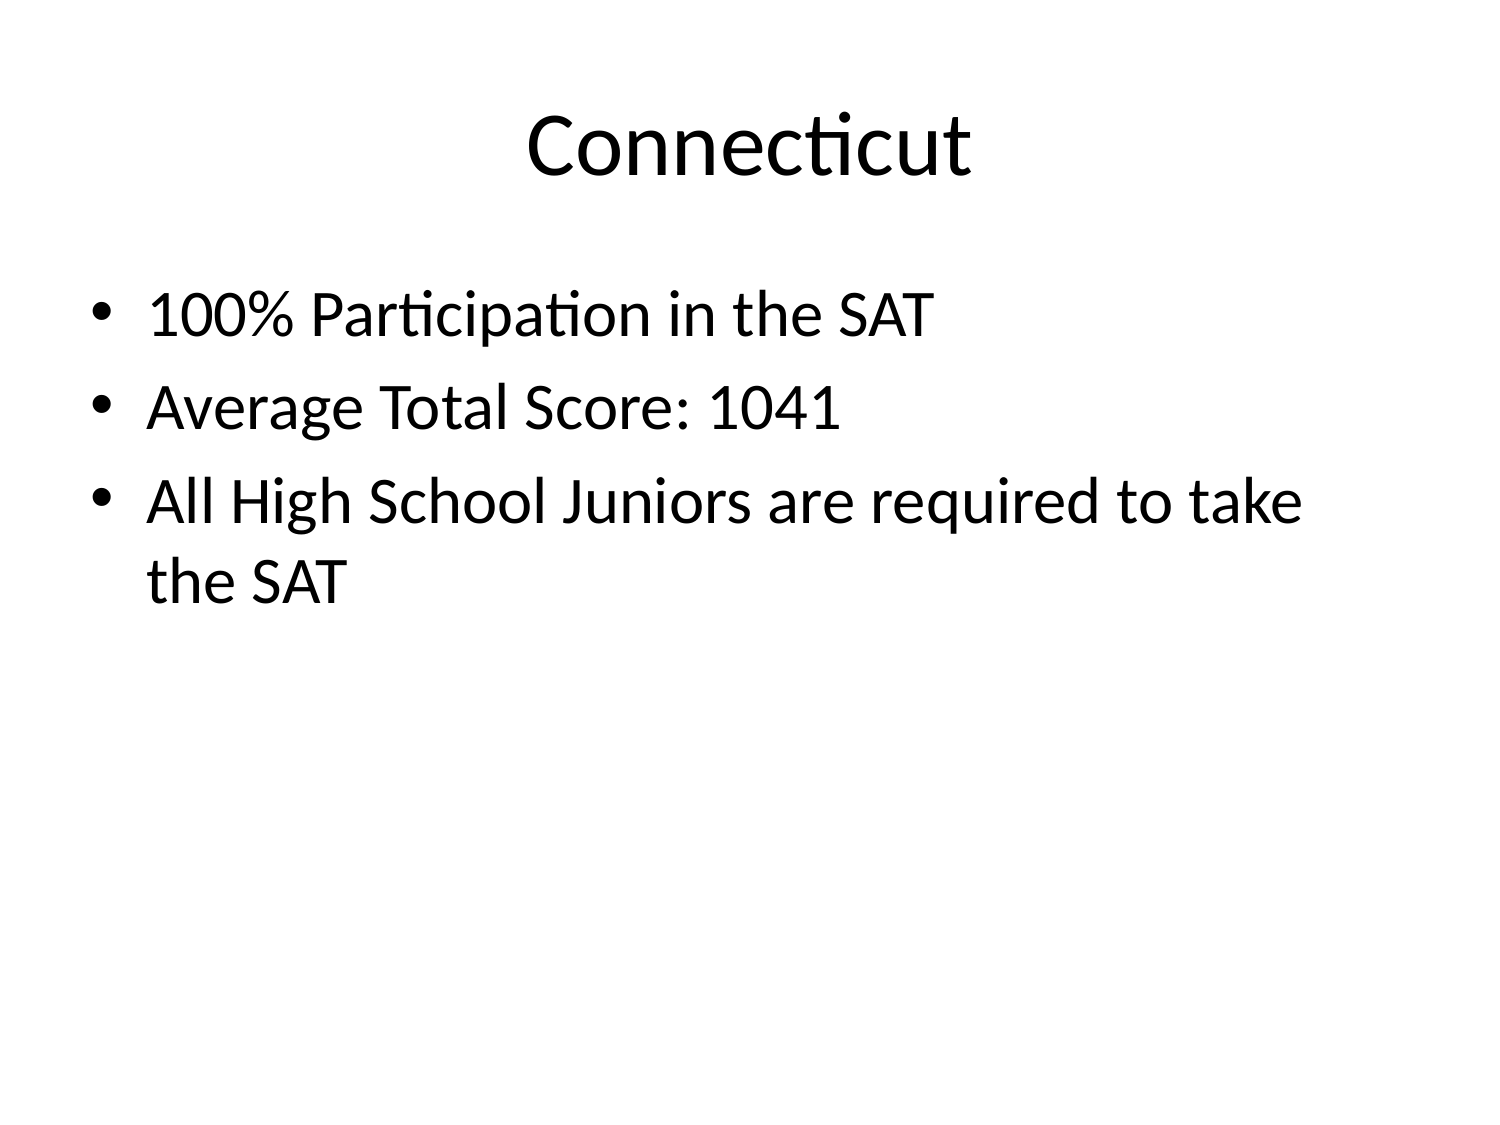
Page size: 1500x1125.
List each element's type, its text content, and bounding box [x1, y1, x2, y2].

list 100% Participation in the SAT Average Total Score: 1041 All High School Juniors are required to take the SAT [75, 262, 1425, 1005]
title Connecticut [75, 45, 1425, 233]
